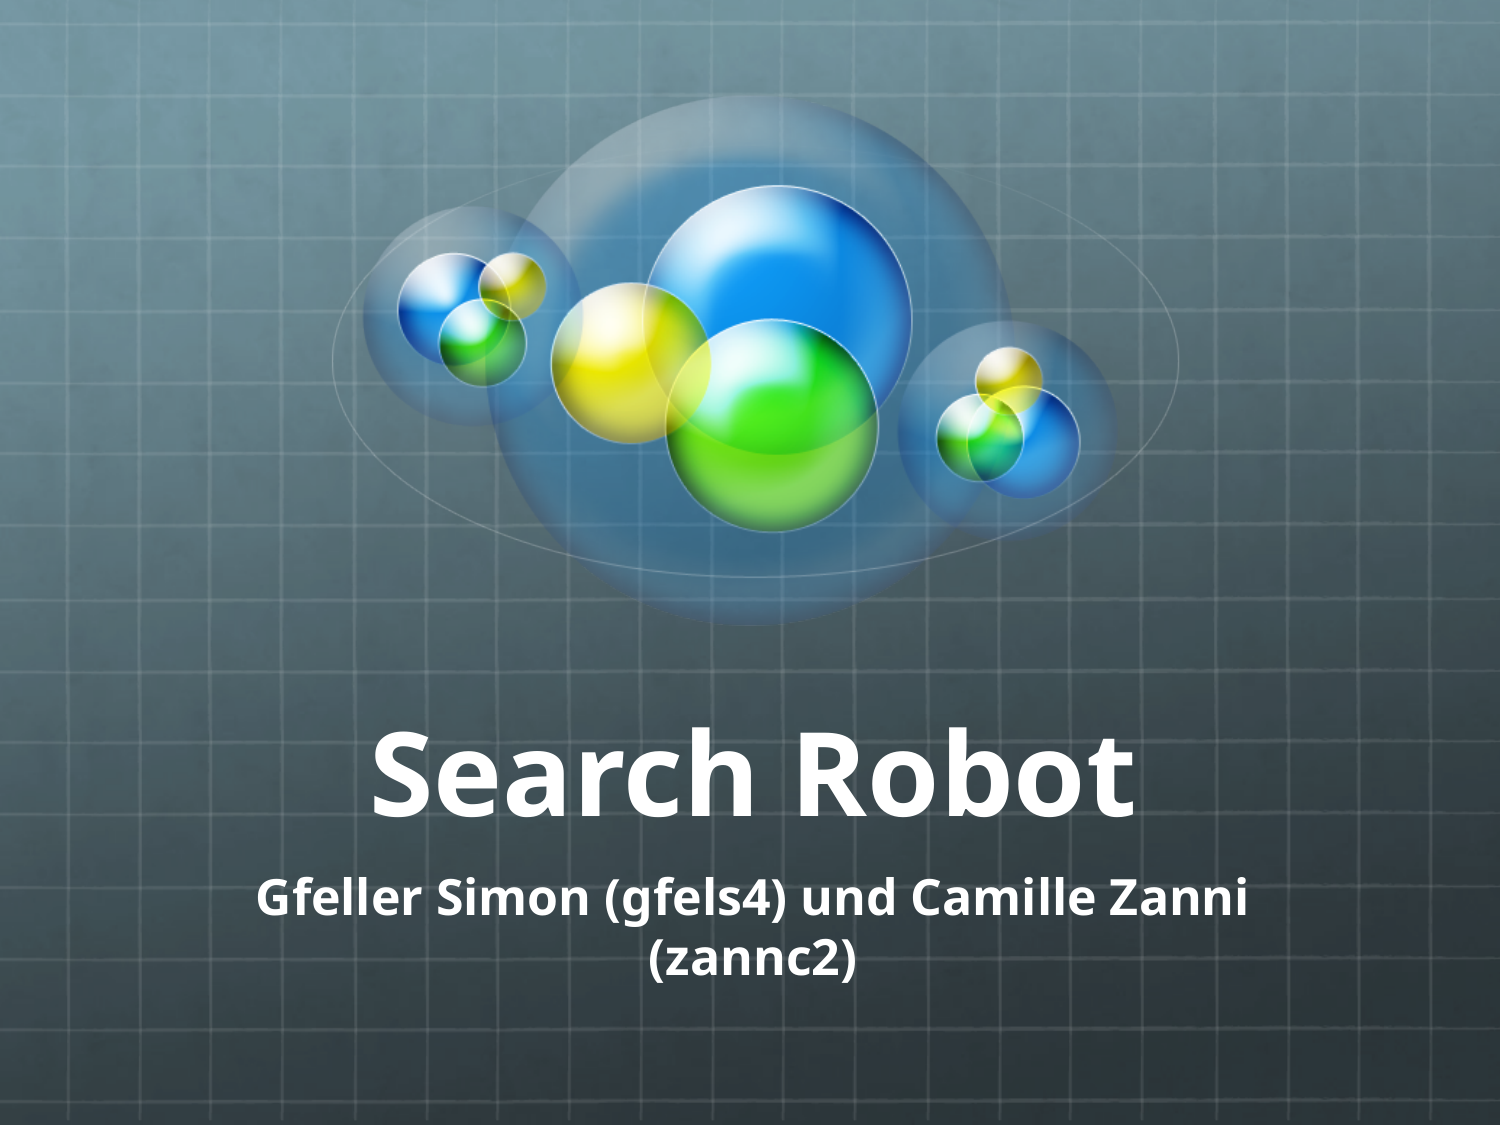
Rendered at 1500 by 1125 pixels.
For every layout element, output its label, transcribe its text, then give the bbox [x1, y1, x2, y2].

subtitle Gfeller Simon (gfels4) und Camille Zanni (zannc2) [134, 858, 1372, 1028]
title Search Robot [134, 681, 1372, 848]
picture [0, 0, 1500, 1125]
